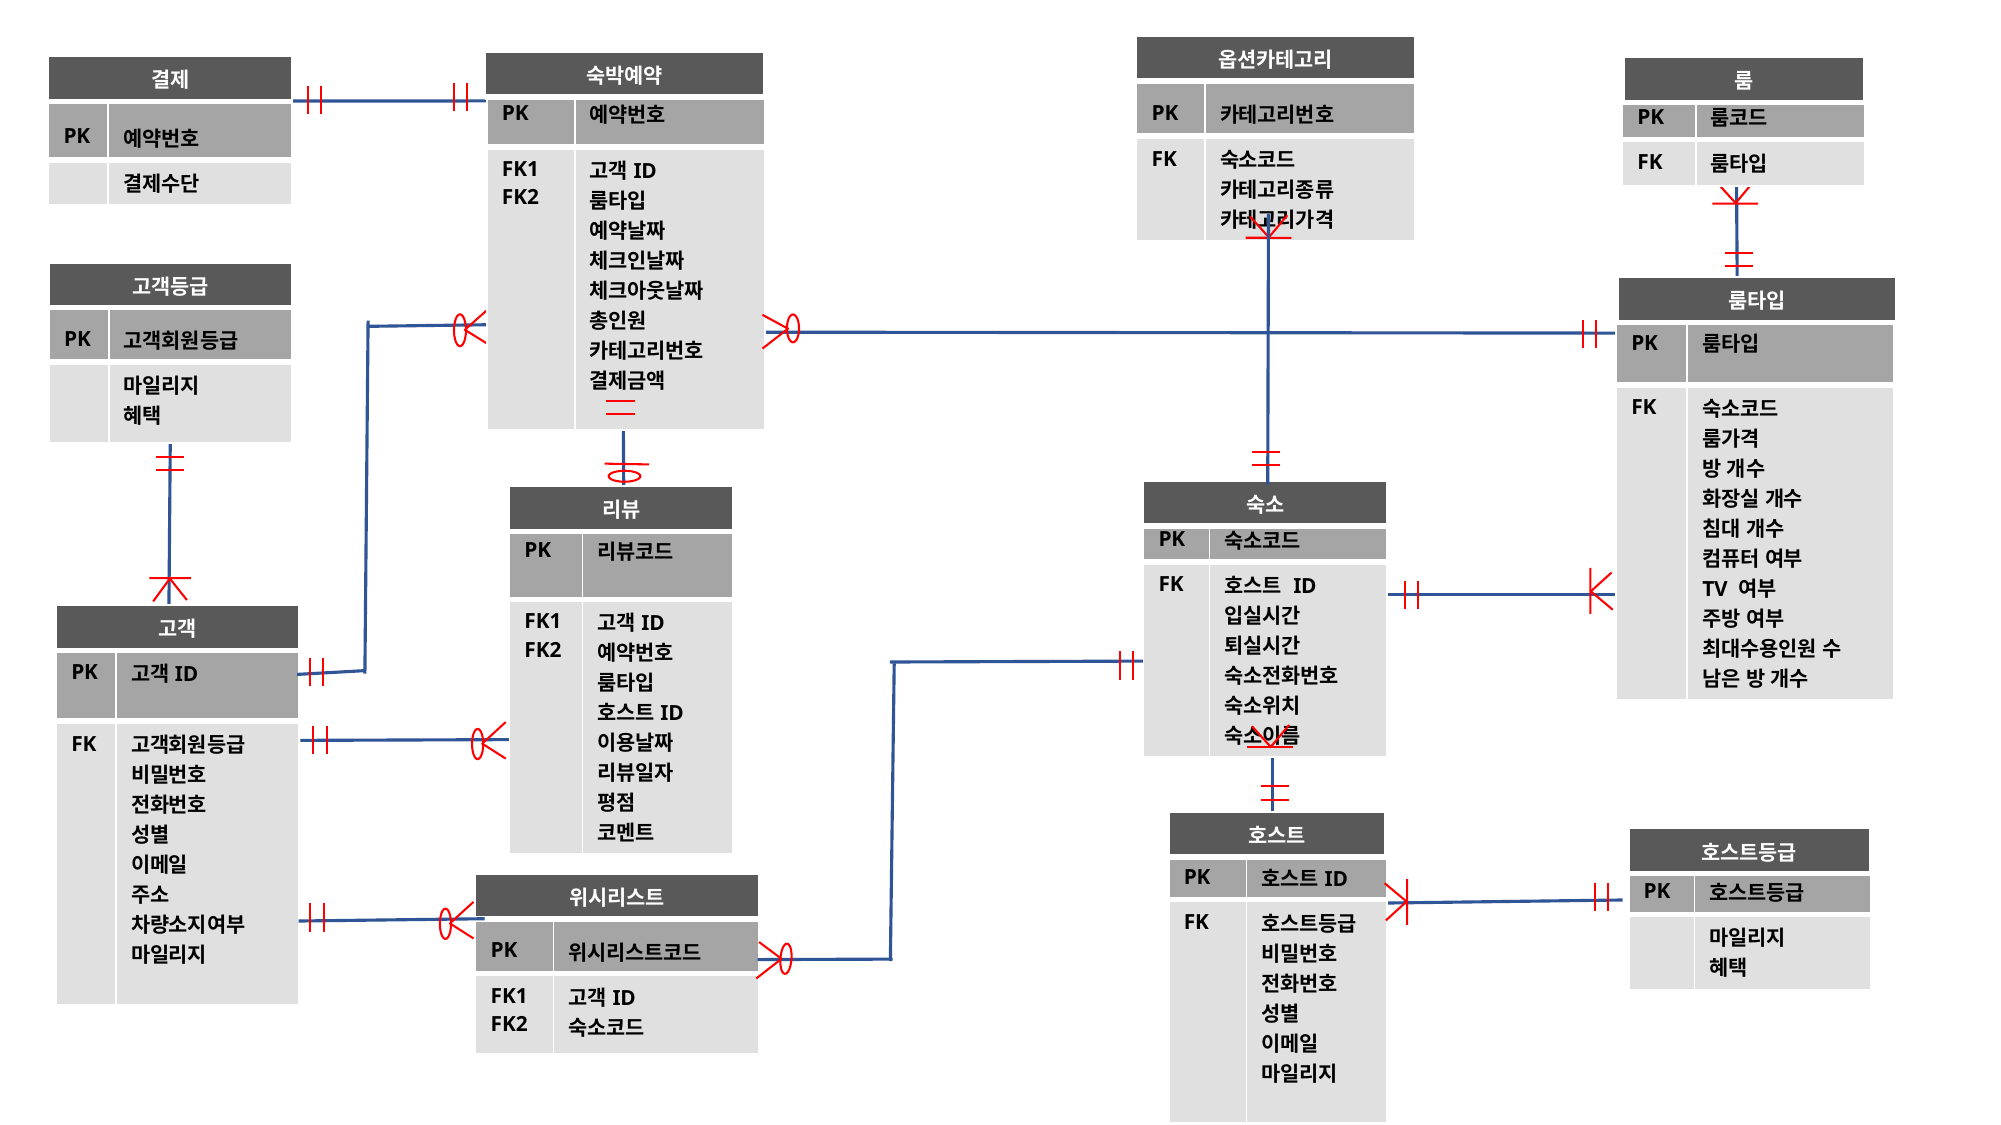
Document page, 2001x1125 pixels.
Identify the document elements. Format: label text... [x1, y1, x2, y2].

table_cell FK [1144, 565, 1209, 756]
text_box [307, 85, 321, 114]
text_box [453, 83, 467, 112]
table_cell 고객ID 룸타입 예약날짜 체크인날짜 체크아웃날짜 총인원 카테고리번호 결제금액 [576, 150, 764, 429]
table_header PK [1137, 84, 1204, 133]
table_cell FK [57, 724, 115, 1004]
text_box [1419, 899, 1594, 904]
table_cell 숙소코드 룸가격 방 개수 화장실 개수 침대 개수 컴퓨터 여부 TV 여부 주방 여부 최대수용인원 수 남은 방 개수 [1688, 388, 1893, 699]
table_header 룸타입 [1688, 325, 1893, 382]
table_cell [49, 163, 107, 204]
table_header 위시리스트 [476, 875, 758, 916]
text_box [313, 725, 327, 755]
table_cell FK [1623, 142, 1695, 185]
table_header 룸타입 [1619, 278, 1895, 320]
table_header 호스트등급 [1695, 876, 1870, 912]
table_header PK [1630, 876, 1694, 912]
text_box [324, 918, 438, 922]
table_header 예약번호 [109, 104, 291, 157]
table_header 룸코드 [1697, 105, 1864, 137]
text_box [1372, 890, 1419, 914]
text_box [1578, 579, 1625, 603]
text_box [310, 903, 324, 932]
table_cell 호스트등급 비밀번호 전화번호 성별 이메일 마일리지 [1247, 902, 1386, 1122]
table_cell 룸타입 [1697, 142, 1864, 185]
table_header 호스트 [1170, 813, 1272, 854]
table_header 숙박예약 [486, 53, 763, 94]
table_cell FK1 FK2 [488, 150, 574, 429]
table_cell 고객ID 숙소코드 [554, 976, 758, 1053]
table_header 숙소코드 [1210, 529, 1386, 559]
table_cell [1630, 917, 1694, 989]
table_header PK [1623, 105, 1695, 137]
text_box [438, 903, 476, 938]
table_header 호스트ID [1247, 860, 1386, 897]
table_header 옵션카테고리 [1137, 37, 1414, 78]
table_cell FK1 FK2 [476, 976, 553, 1053]
table_cell FK [1170, 902, 1246, 1122]
table_cell 마일리지 혜택 [110, 365, 291, 442]
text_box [1594, 882, 1609, 911]
table_header PK [50, 310, 108, 359]
table_header PK [1617, 325, 1686, 382]
table_header 호스트 [1273, 813, 1384, 854]
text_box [1245, 215, 1292, 238]
table_cell 고객ID 예약번호 룸타입 호스트ID 이용날짜 리뷰일자 평점 코멘트 [583, 602, 732, 853]
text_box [452, 308, 492, 345]
table_cell [50, 365, 108, 442]
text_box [309, 657, 324, 686]
table_header 리뷰코드 [583, 534, 732, 597]
table_header 고객등급 [50, 264, 291, 305]
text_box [324, 670, 365, 675]
table_header 호스트등급 [1630, 829, 1869, 871]
table_cell 숙소코드 카테고리종류 카테고리가격 [1206, 139, 1414, 240]
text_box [1120, 651, 1134, 680]
table_cell 결제수단 [109, 163, 291, 204]
table_header 위시리스트코드 [554, 922, 758, 971]
table_header 고객회원등급 [110, 310, 291, 359]
table_header PK [1144, 529, 1209, 559]
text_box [1268, 778, 1282, 808]
table_header PK [57, 653, 115, 718]
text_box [1609, 899, 1623, 904]
table_cell 호스트 ID 입실시간 퇴실시간 숙소전화번호 숙소위치 숙소이름 [1210, 565, 1386, 756]
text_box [149, 577, 192, 602]
table_header 예약번호 [576, 100, 764, 144]
table_header PK [49, 104, 107, 157]
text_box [743, 810, 1042, 815]
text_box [163, 449, 177, 478]
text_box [470, 723, 508, 758]
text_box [1259, 444, 1273, 473]
table_header 룸 [1625, 58, 1863, 100]
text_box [1712, 181, 1759, 204]
table_header 숙소 [1144, 482, 1386, 523]
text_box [1404, 580, 1418, 609]
table_header PK [476, 922, 553, 971]
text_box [298, 918, 310, 922]
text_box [755, 944, 794, 979]
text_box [1732, 245, 1746, 274]
table_header 고객 [57, 606, 298, 648]
text_box [607, 469, 642, 483]
table_cell 고객회원등급 비밀번호 전화번호 성별 이메일 주소 차량소지여부 마일리지 [117, 724, 298, 1004]
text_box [763, 313, 798, 350]
table_cell 마일리지 혜택 [1695, 917, 1870, 989]
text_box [1247, 724, 1294, 748]
table_header 결제 [49, 57, 291, 99]
table_cell FK [1137, 139, 1204, 240]
table_cell FK [1617, 388, 1686, 699]
table_header 고객ID [117, 653, 298, 718]
table_header PK [1170, 860, 1246, 897]
table_header PK [510, 534, 582, 597]
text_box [1582, 320, 1596, 349]
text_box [613, 393, 628, 422]
table_header PK [488, 100, 574, 144]
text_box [297, 670, 309, 675]
table_cell FK1 FK2 [510, 602, 582, 853]
table_header 리뷰 [510, 487, 732, 529]
table_header 카테고리번호 [1206, 84, 1414, 133]
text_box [190, 495, 543, 499]
